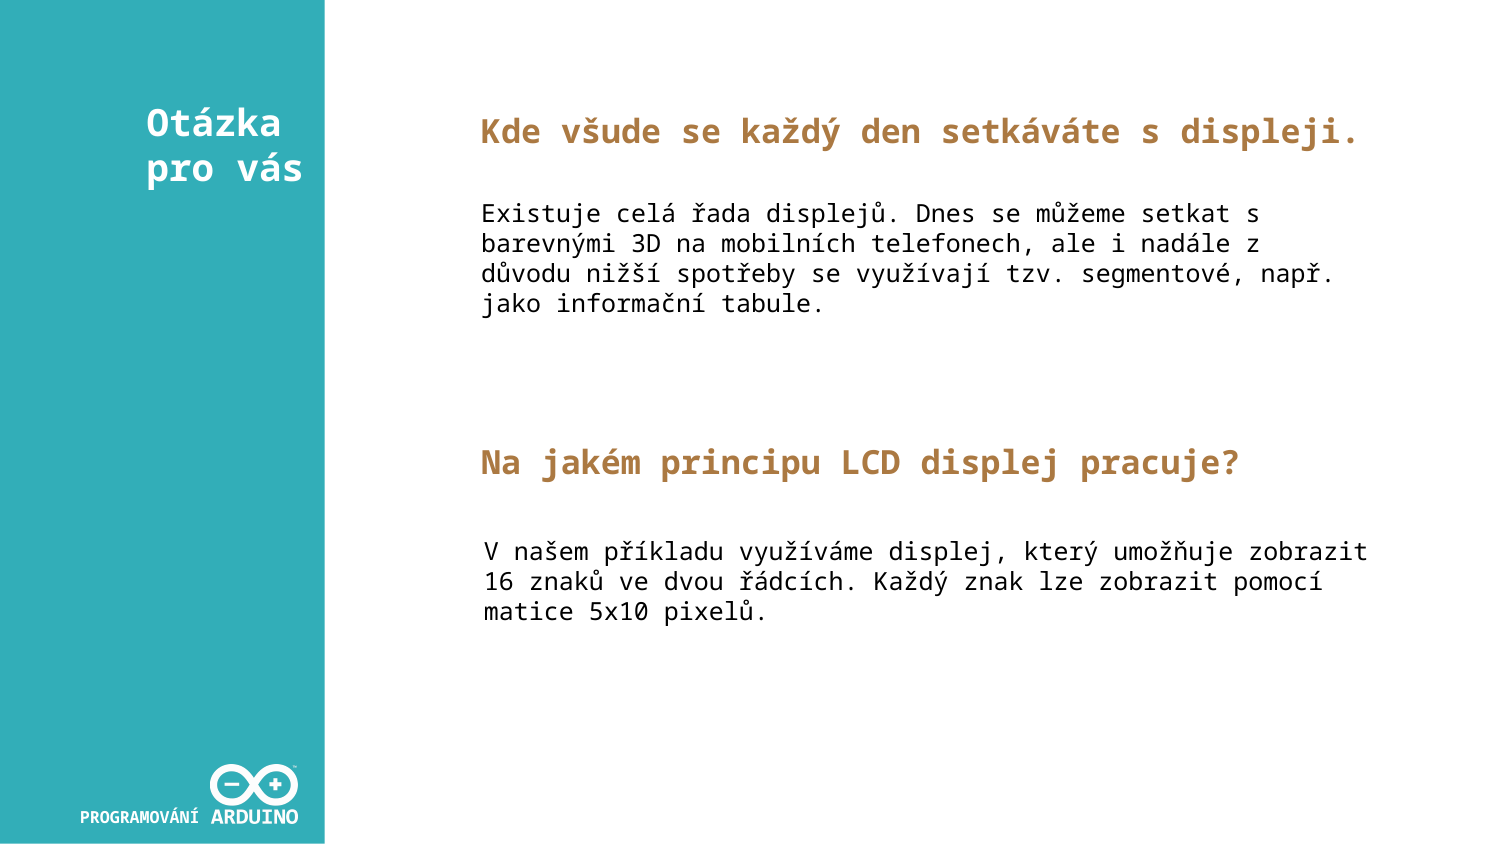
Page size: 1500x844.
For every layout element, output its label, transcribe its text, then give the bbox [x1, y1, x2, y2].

text_box Kde všude se každý den setkáváte s displeji. [466, 102, 1400, 158]
text_box Existuje celá řada displejů. Dnes se můžeme setkat s barevnými 3D na mobilních telefonech, ale i nadále z důvodu nižší spotřeby se využívají tzv. segmentové, např. jako informační tabule. [466, 189, 1365, 325]
text_box Otázka pro vás [0, 91, 319, 328]
text_box V našem příkladu využíváme displej, který umožňuje zobrazit 16 znaků ve dvou řádcích. Každý znak lze zobrazit pomocí matice 5x10 pixelů. [469, 528, 1388, 633]
text_box [0, 0, 327, 844]
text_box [64, 764, 298, 836]
text_box Na jakém principu LCD displej pracuje? [466, 433, 1400, 489]
